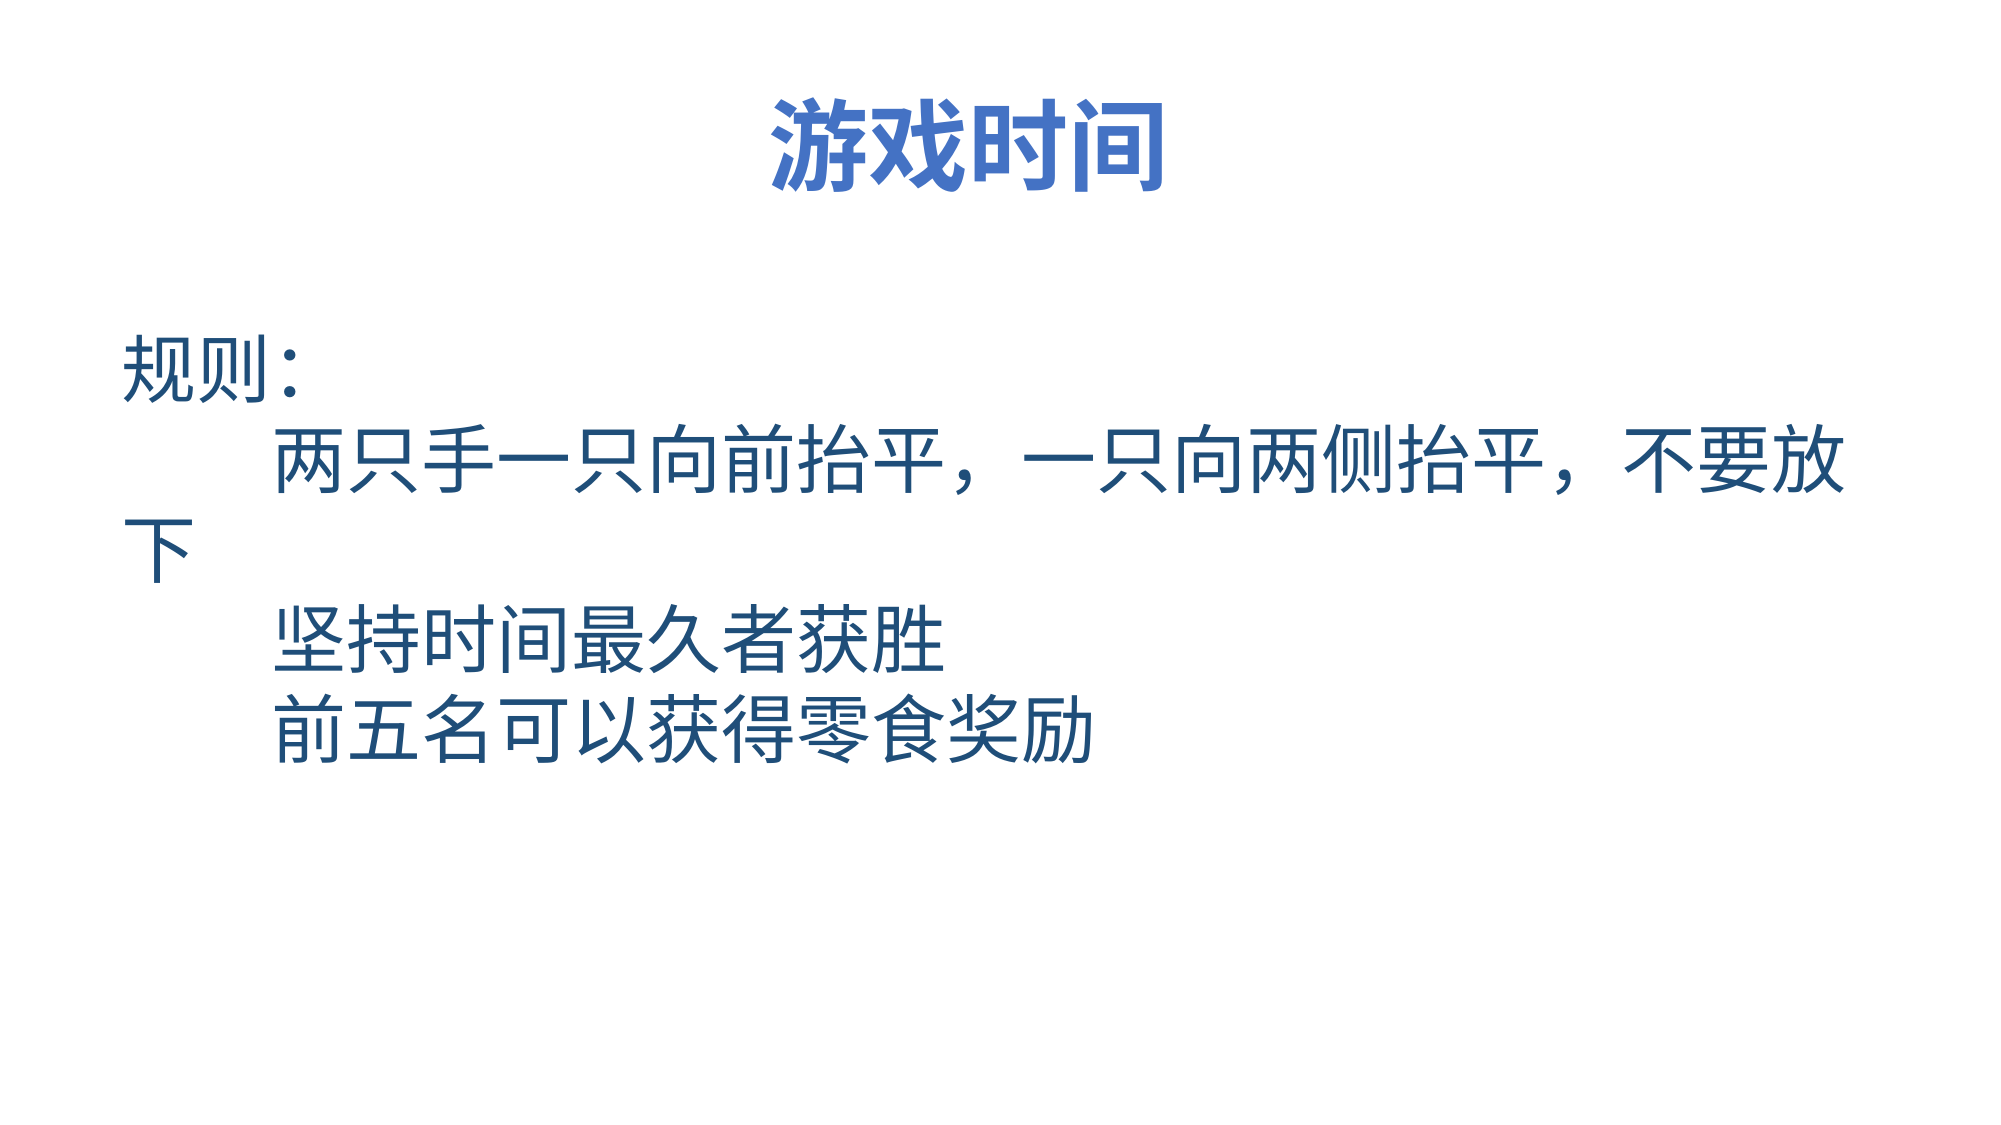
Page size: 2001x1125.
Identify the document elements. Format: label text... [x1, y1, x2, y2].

title 游戏时间 [106, 42, 1832, 260]
text_box 规则： 两只手一只向前抬平，一只向两侧抬平，不要放下 坚持时间最久者获胜 前五名可以获得零食奖励 [106, 315, 1923, 781]
